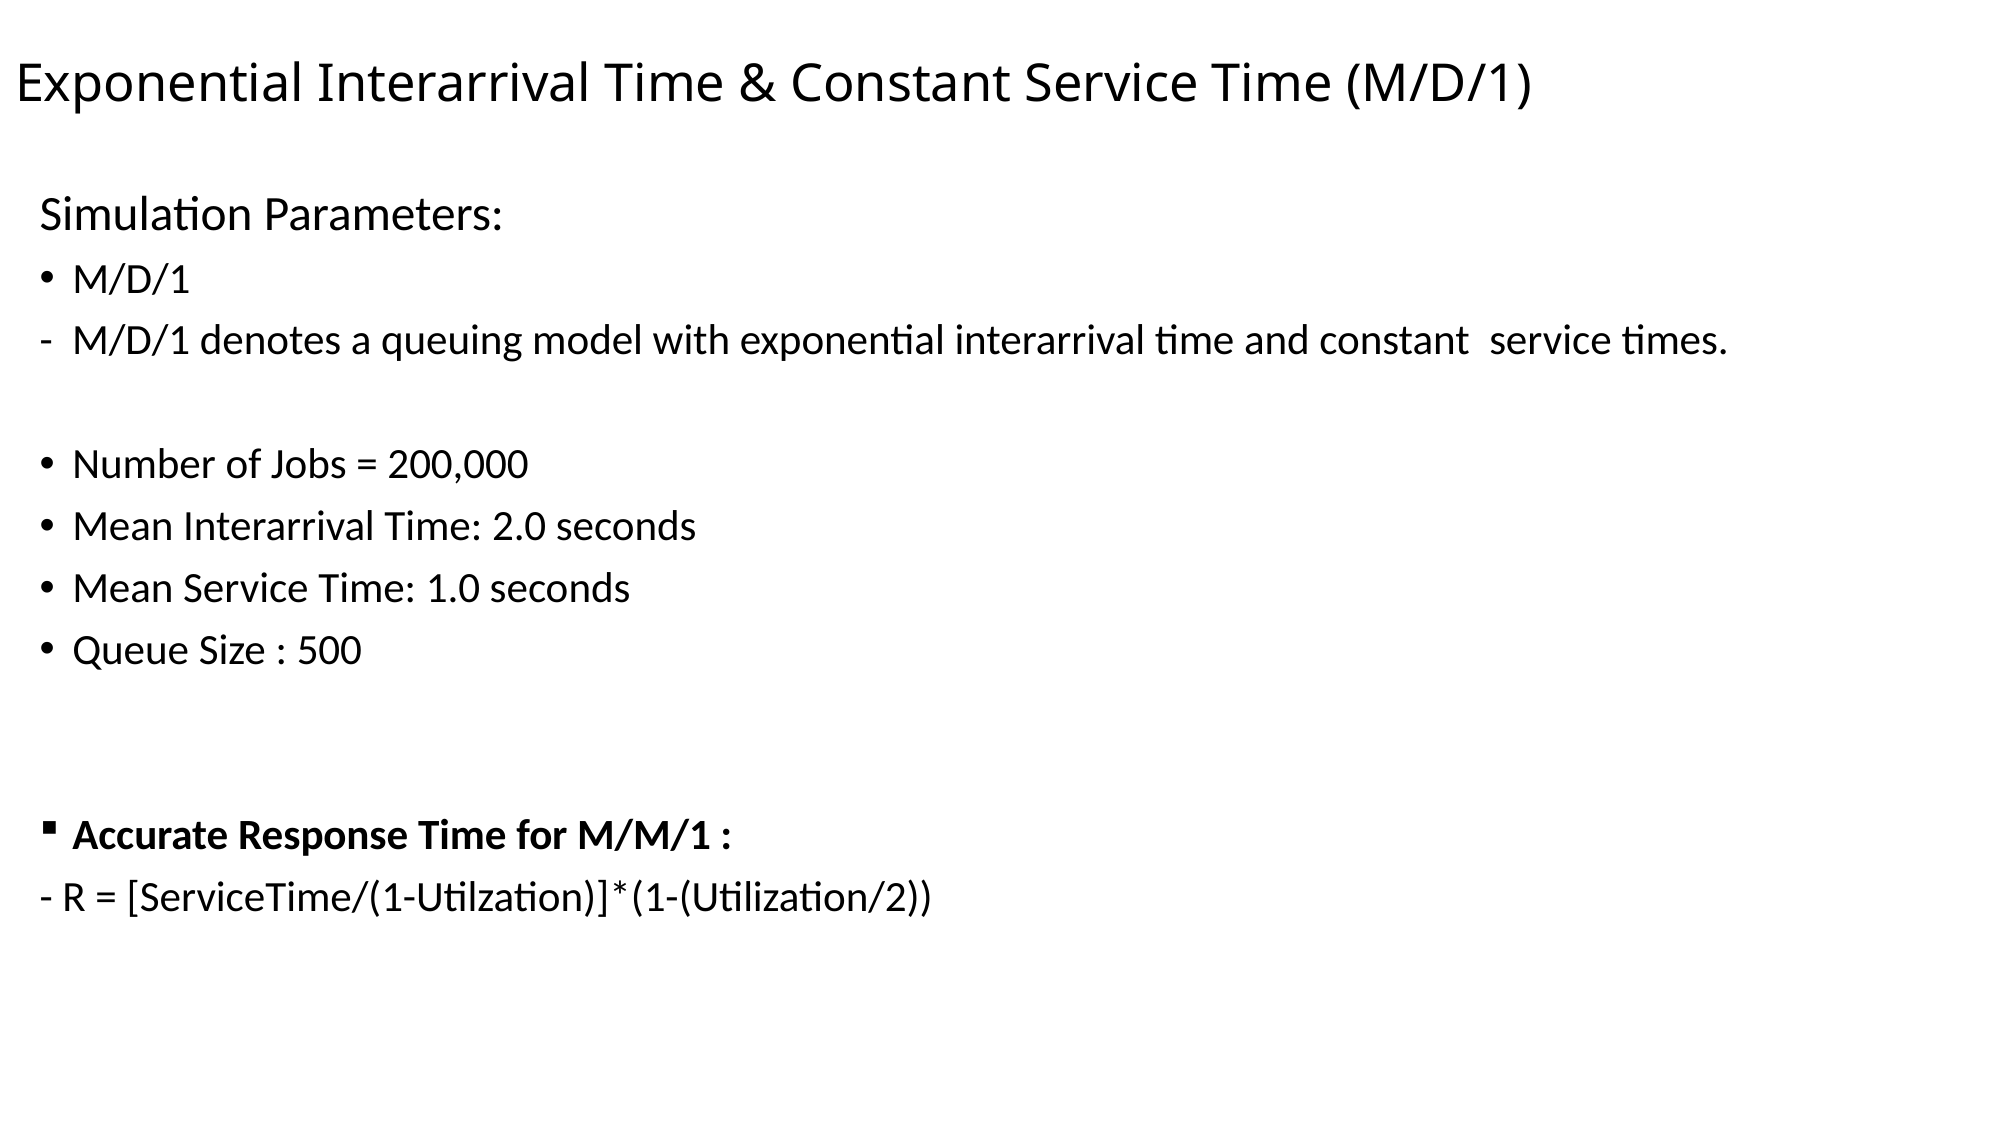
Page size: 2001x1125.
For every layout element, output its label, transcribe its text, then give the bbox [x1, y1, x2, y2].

title Exponential Interarrival Time & Constant Service Time (M/D/1) [0, 48, 1725, 122]
list Simulation Parameters: M/D/1 - M/D/1 denotes a queuing model with exponential interarrival time and constant service times. Number of Jobs = 200,000 Mean Interarrival Time: 2.0 seconds Mean Service Time: 1.0 seconds Queue Size : 500 Accurate Response Time for M/M/1 : - R = [ServiceTime/(1-Utilzation)]*(1-(Utilization/2)) [24, 179, 1750, 1102]
